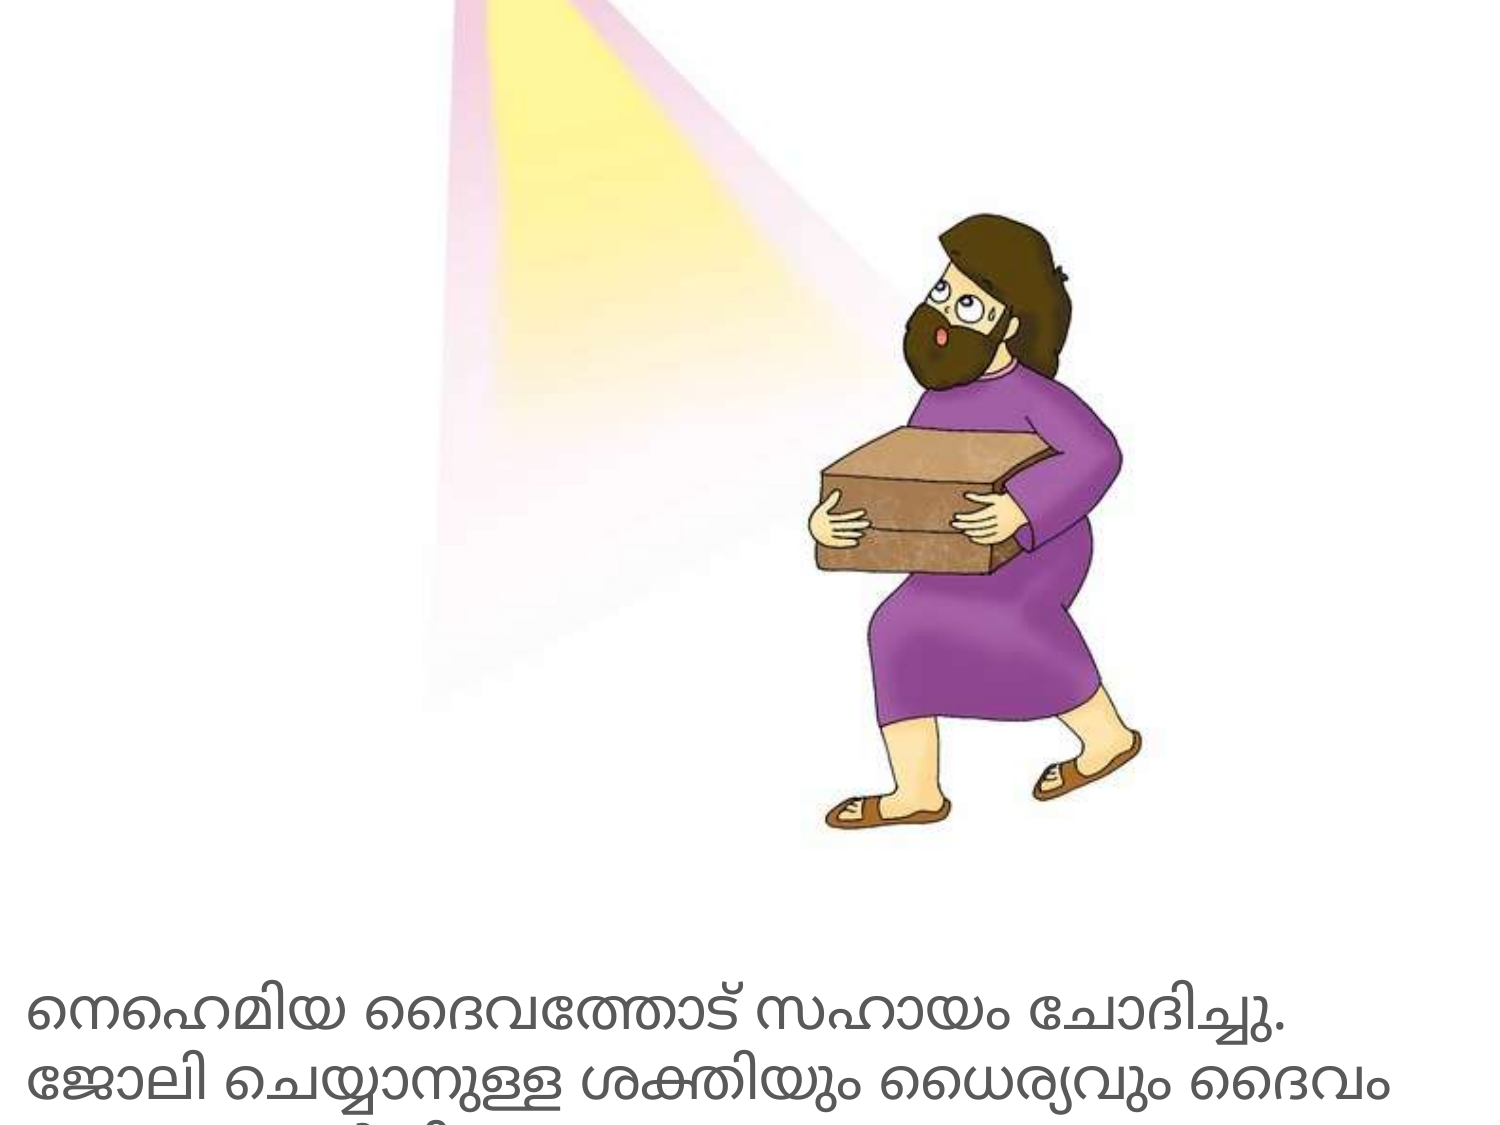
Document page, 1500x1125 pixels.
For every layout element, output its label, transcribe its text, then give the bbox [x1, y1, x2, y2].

picture [134, 0, 1366, 874]
text_box നെഹെമിയ ദൈവത്തോട് സഹായം ചോദിച്ചു. ജോലി ചെയ്യാനുള്ള ശക്തിയും ധൈര്യവും ദൈവം അവനു നൽകി. [11, 964, 1498, 1125]
